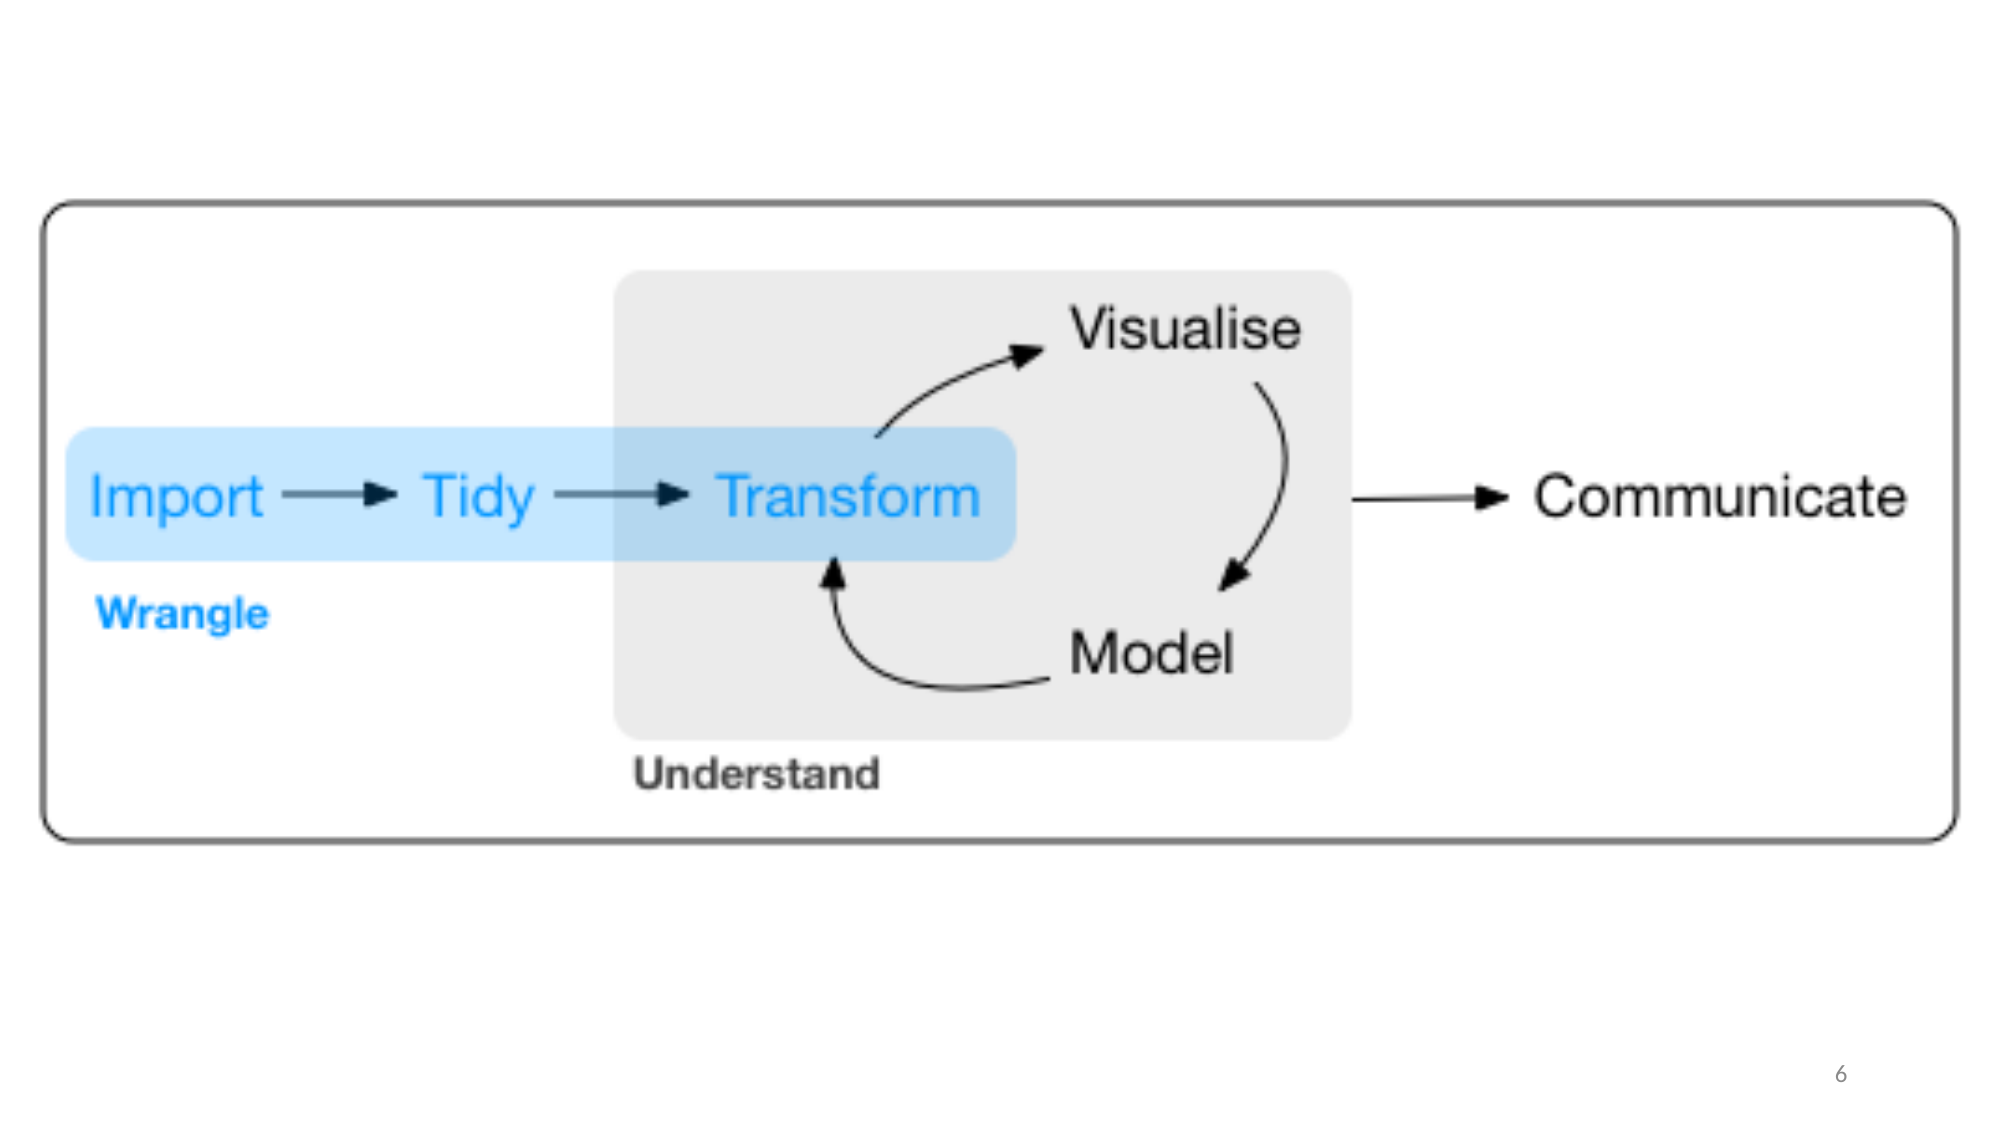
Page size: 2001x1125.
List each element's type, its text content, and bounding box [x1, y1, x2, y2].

slide_number 6 [1412, 1042, 1863, 1103]
picture [37, 197, 1965, 906]
